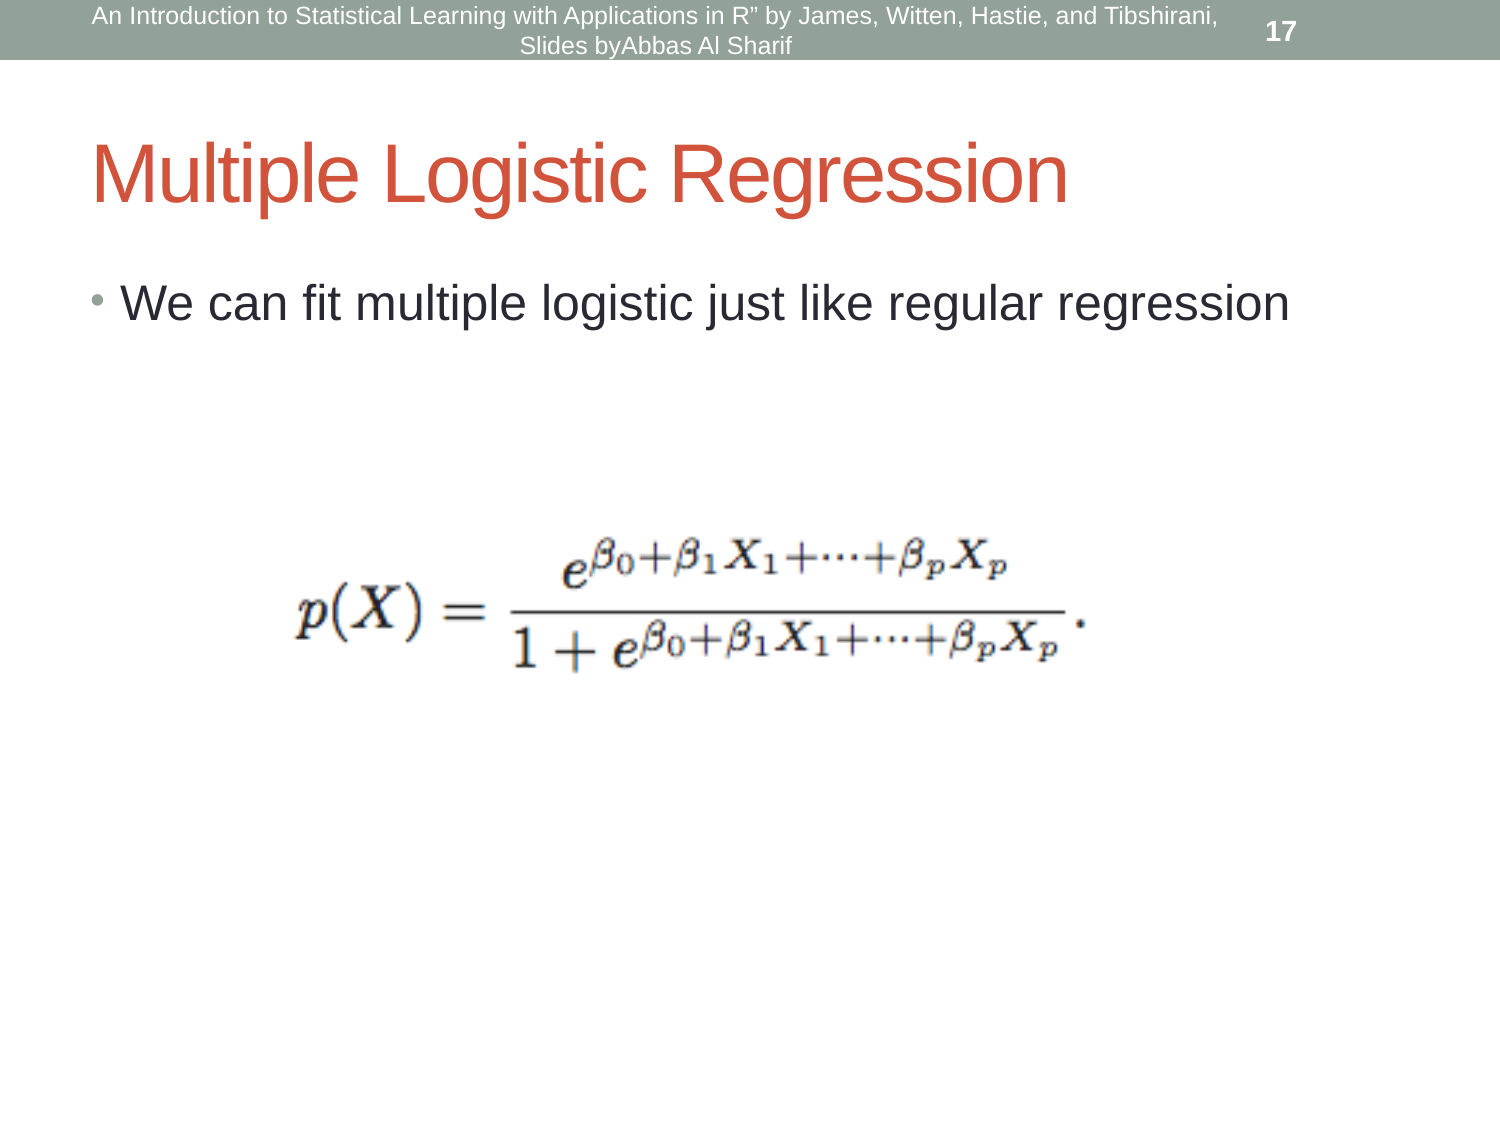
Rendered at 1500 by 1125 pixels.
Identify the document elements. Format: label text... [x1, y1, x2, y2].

list We can fit multiple logistic just like regular regression [75, 262, 1425, 1063]
picture [254, 507, 1176, 722]
slide_number 17 [1250, 3, 1425, 57]
footer An Introduction to Statistical Learning with Applications in R” by James, Witten, Hastie, and Tibshirani, Slides byAbbas Al Sharif [75, 3, 1238, 57]
title Multiple Logistic Regression [75, 87, 1425, 250]
